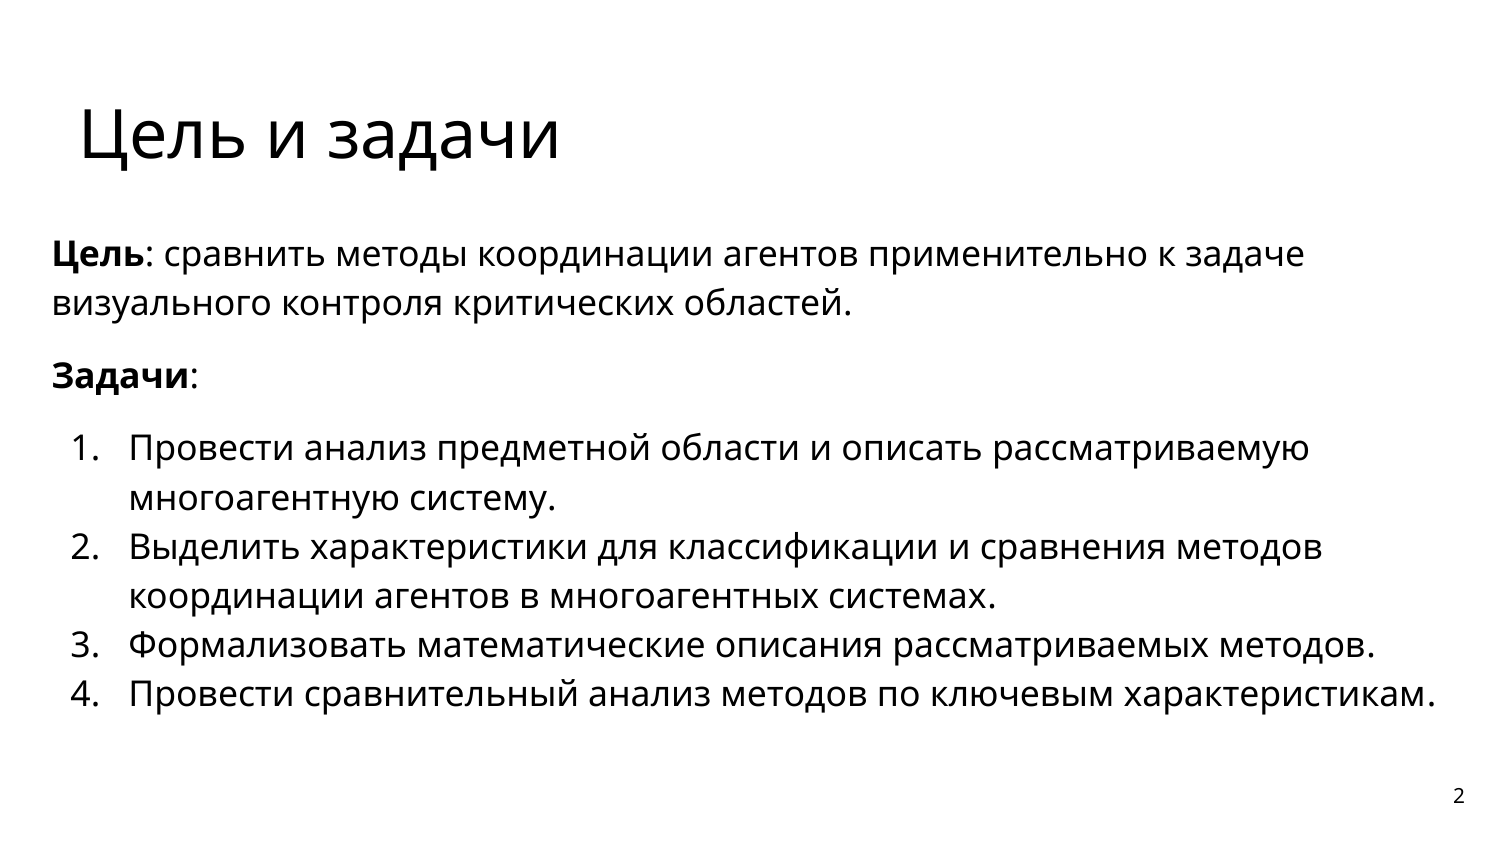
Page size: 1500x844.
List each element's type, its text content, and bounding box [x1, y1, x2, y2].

slide_number 2 [1389, 764, 1480, 830]
list Цель: сравнить методы координации агентов применительно к задаче визуального контроля критических областей. Задачи: Провести анализ предметной области и описать рассматриваемую многоагентную систему. Выделить характеристики для классификации и сравнения методов координации агентов в многоагентных системах. Формализовать математические описания рассматриваемых методов. Провести сравнительный анализ методов по ключевым характеристикам. [36, 209, 1464, 744]
title Цель и задачи [63, 75, 1437, 188]
